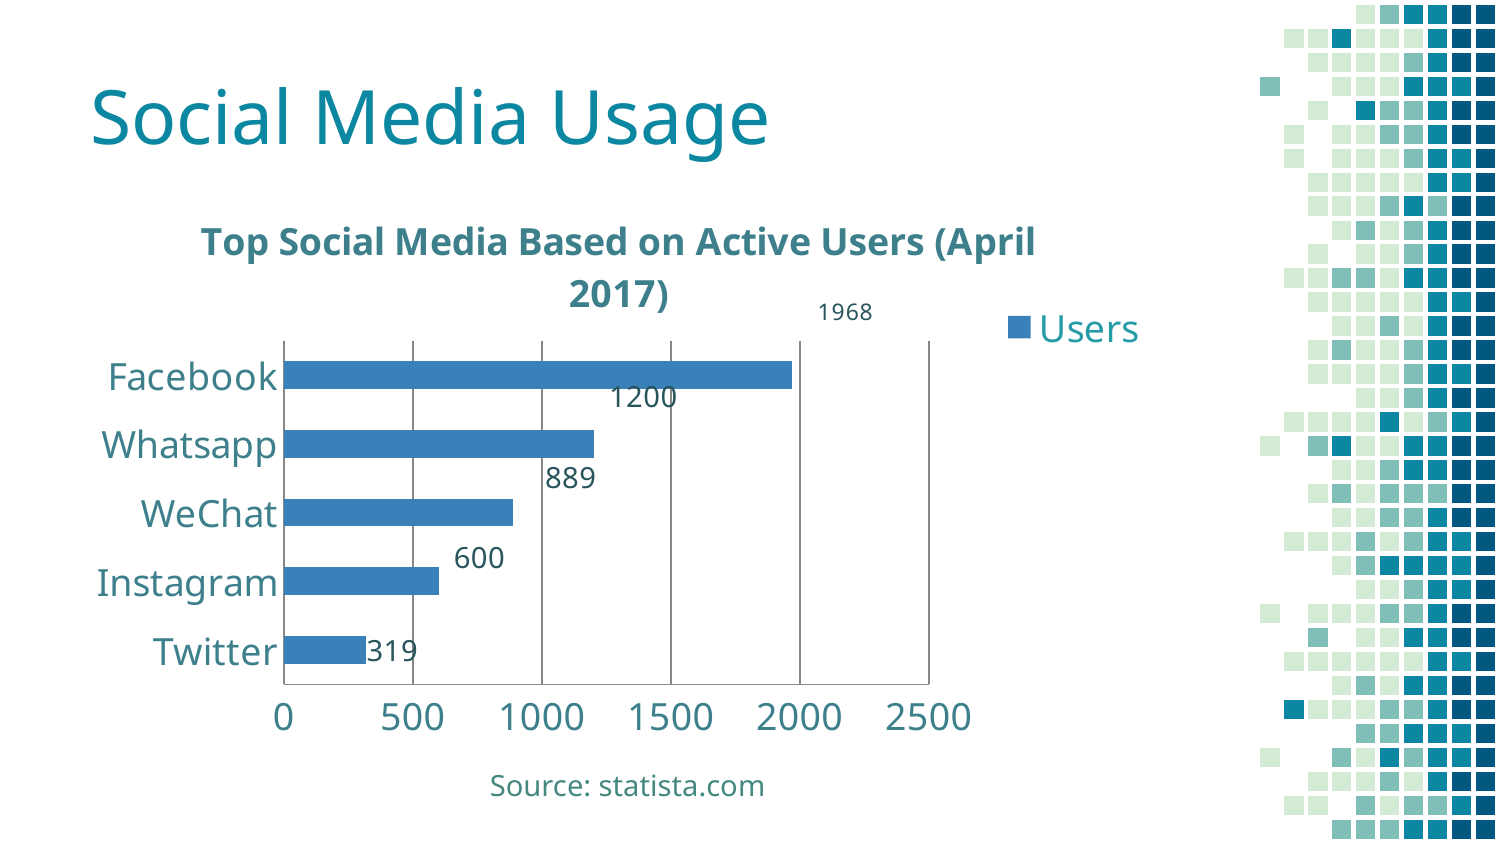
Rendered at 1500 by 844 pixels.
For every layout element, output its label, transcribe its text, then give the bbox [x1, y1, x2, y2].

chart [74, 184, 1163, 754]
text_box Source: statista.com [474, 763, 913, 818]
title Social Media Usage [75, 34, 1185, 175]
